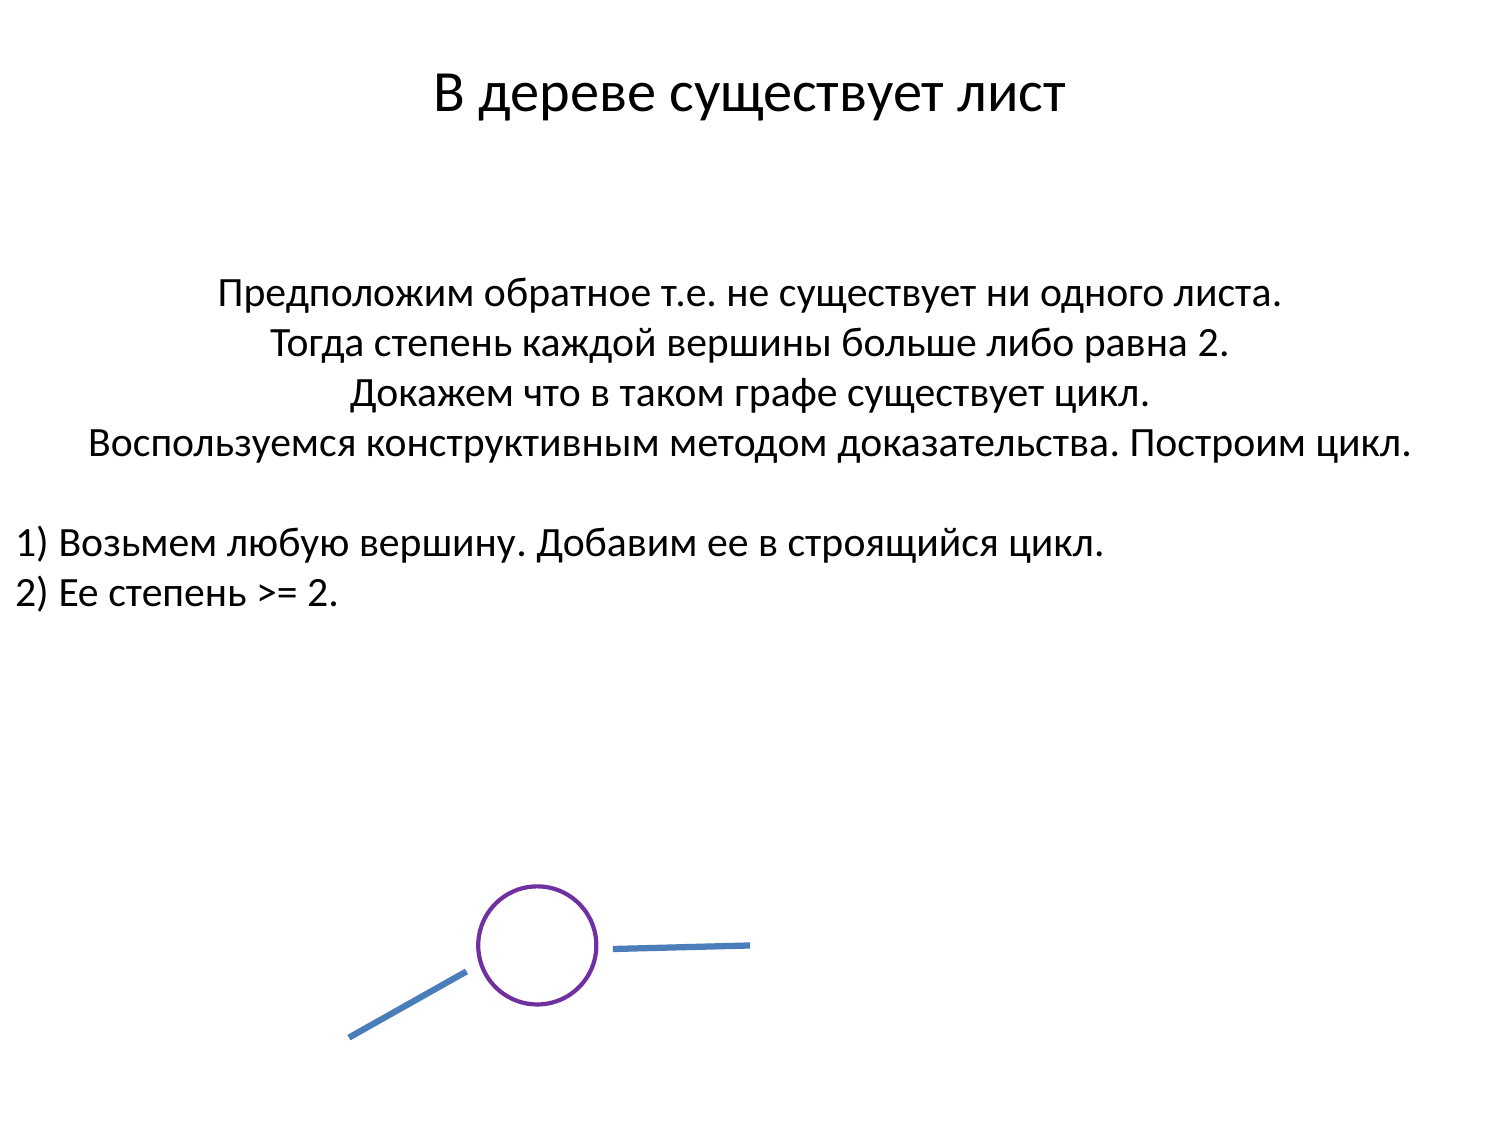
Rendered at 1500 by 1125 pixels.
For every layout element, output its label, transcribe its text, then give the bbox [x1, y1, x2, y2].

text_box [476, 884, 599, 1007]
text_box Предположим обратное т.е. не существует ни одного листа. Тогда степень каждой вершины больше либо равна 2. Докажем что в таком графе существует цикл. Воспользуемся конструктивным методом доказательства. Построим цикл. 1) Возьмем любую вершину. Добавим ее в строящийся цикл. 2) Ее степень >= 2. [0, 255, 1500, 1125]
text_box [612, 945, 751, 950]
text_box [348, 971, 467, 1038]
text_box В дереве существует лист [0, 0, 1500, 178]
